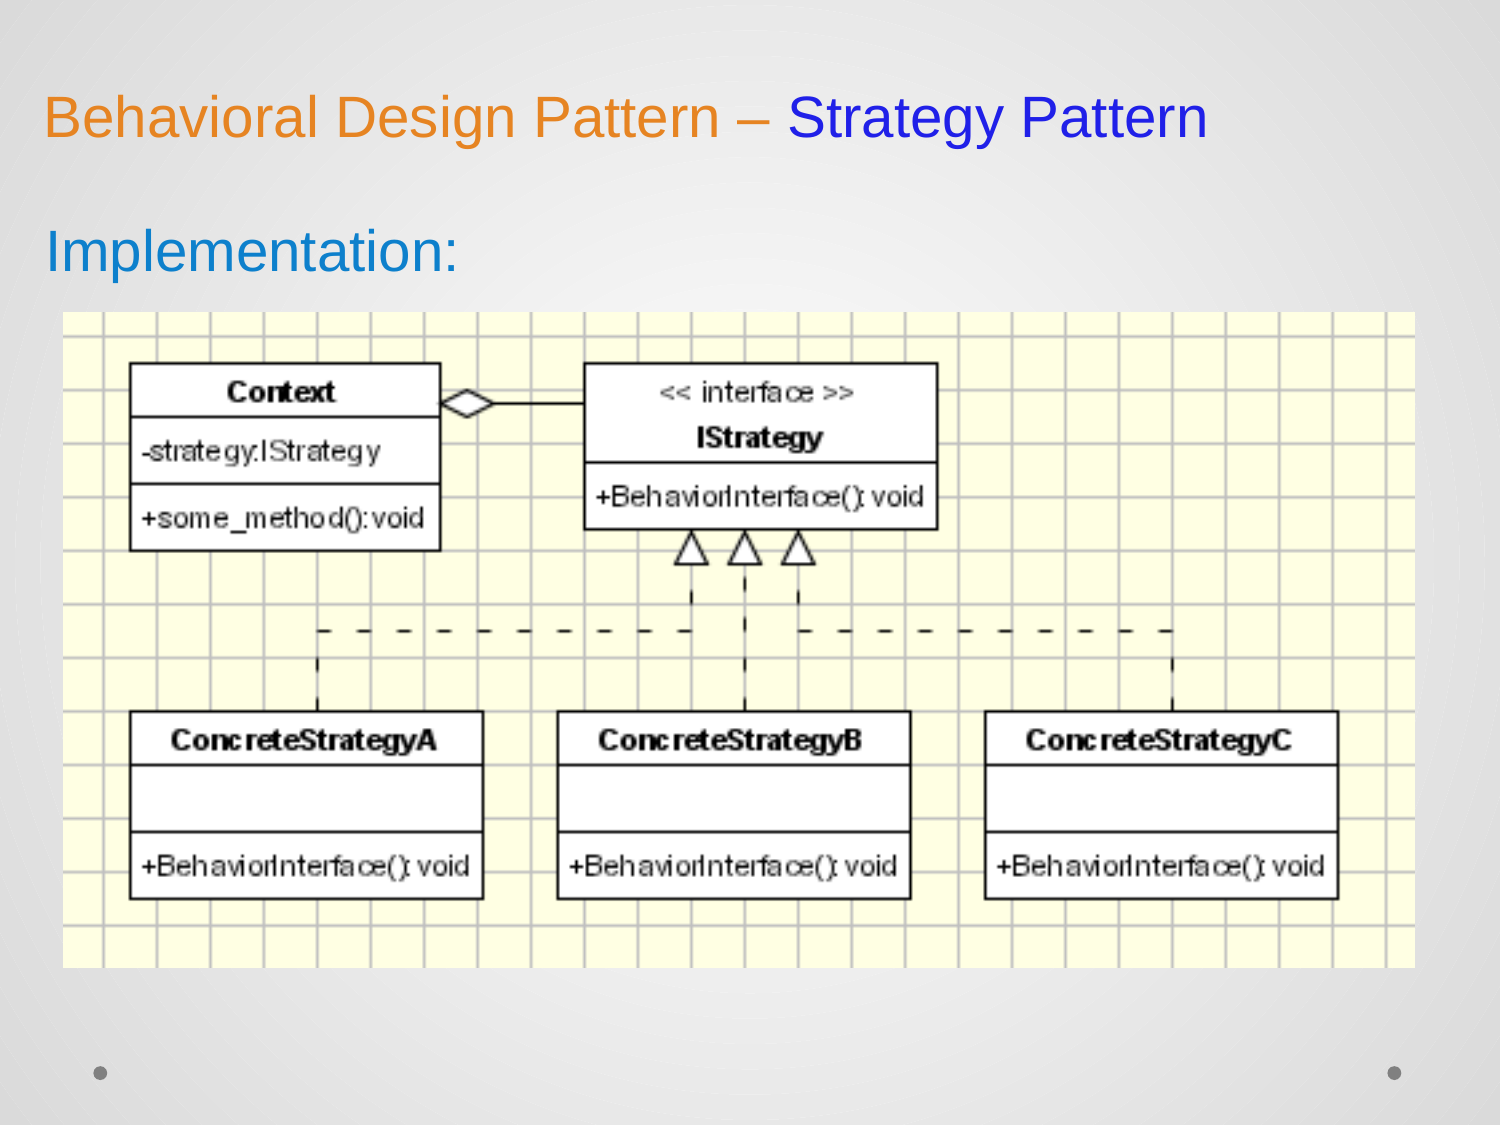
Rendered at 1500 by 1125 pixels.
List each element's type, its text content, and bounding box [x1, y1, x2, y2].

list Implementation: [29, 205, 1451, 776]
title Behavioral Design Pattern – Strategy Pattern [28, 63, 1451, 157]
picture [63, 312, 1416, 968]
